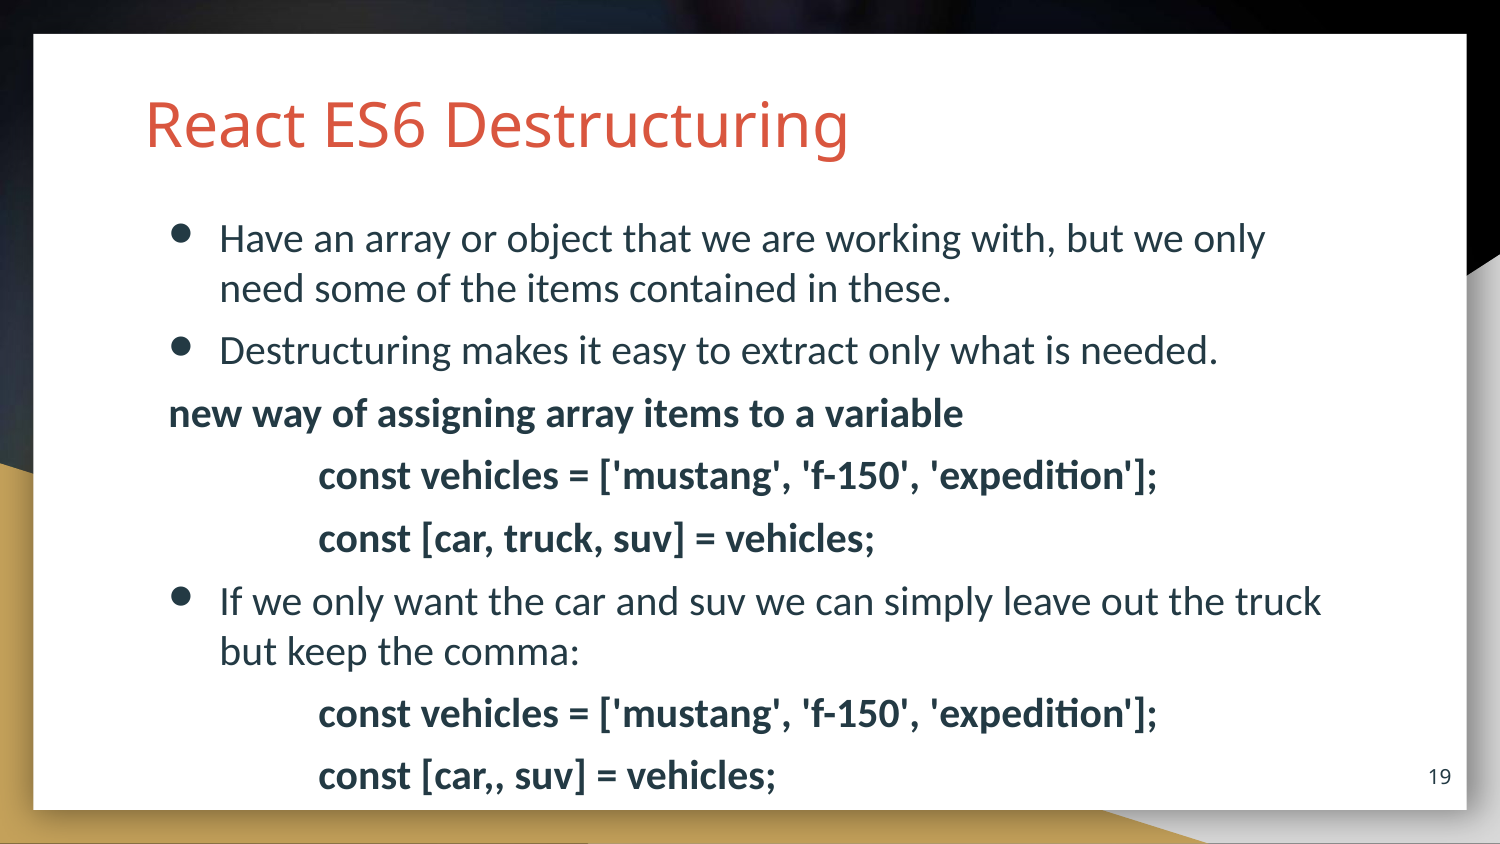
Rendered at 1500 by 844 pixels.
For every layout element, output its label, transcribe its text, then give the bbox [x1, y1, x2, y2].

picture [0, 0, 1500, 473]
slide_number 19 [1376, 745, 1467, 810]
list Have an array or object that we are working with, but we only need some of the items contained in these. Destructuring makes it easy to extract only what is needed. new way of assigning array items to a variable const vehicles = ['mustang', 'f-150', 'expedition']; const [car, truck, suv] = vehicles; If we only want the car and suv we can simply leave out the truck but keep the comma: const vehicles = ['mustang', 'f-150', 'expedition']; const [car,, suv] = vehicles; [129, 195, 1361, 746]
title React ES6 Destructuring [129, 70, 1361, 179]
